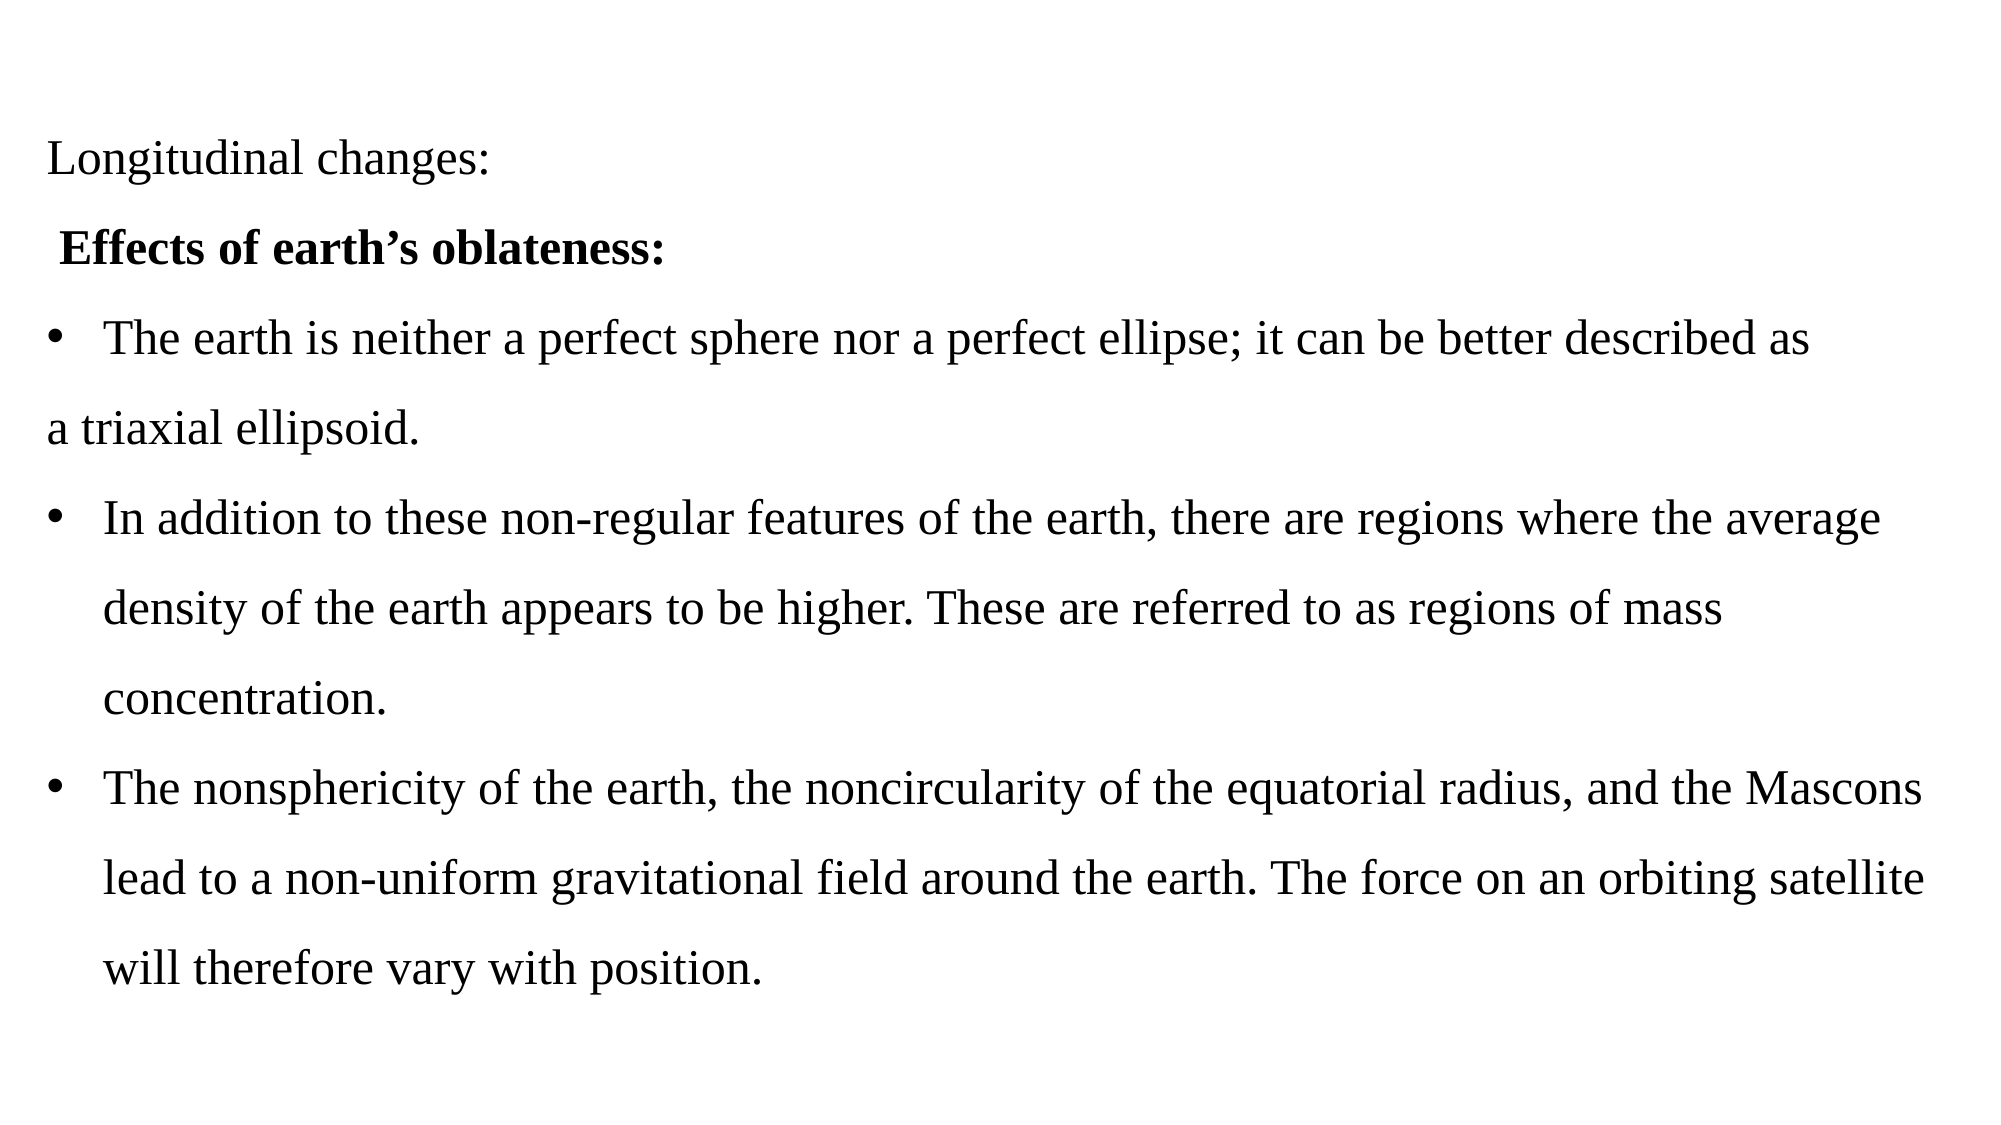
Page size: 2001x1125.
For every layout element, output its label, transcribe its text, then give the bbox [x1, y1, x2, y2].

text_box Longitudinal changes: Effects of earth’s oblateness: The earth is neither a perfect sphere nor a perfect ellipse; it can be better described as a triaxial ellipsoid. In addition to these non-regular features of the earth, there are regions where the average density of the earth appears to be higher. These are referred to as regions of mass concentration. The nonsphericity of the earth, the noncircularity of the equatorial radius, and the Mascons lead to a non-uniform gravitational field around the earth. The force on an orbiting satellite will therefore vary with position. [38, 92, 1962, 995]
